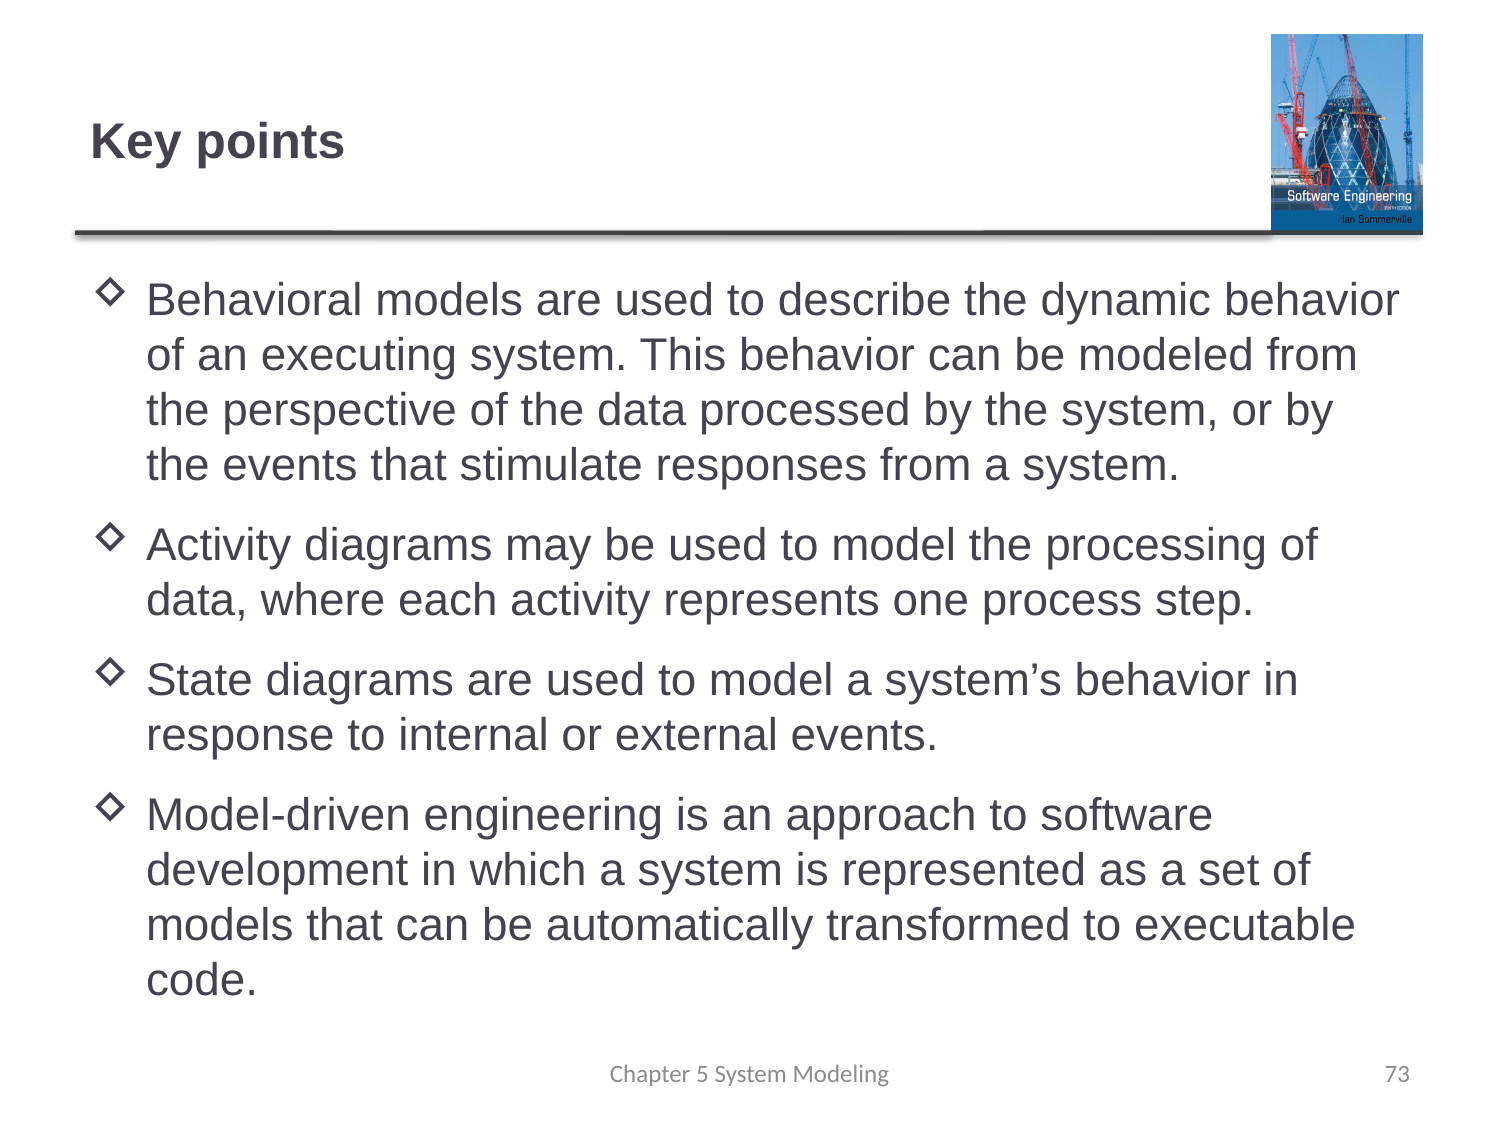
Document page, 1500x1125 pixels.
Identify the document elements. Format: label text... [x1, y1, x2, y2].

list Behavioral models are used to describe the dynamic behavior of an executing system. This behavior can be modeled from the perspective of the data processed by the system, or by the events that stimulate responses from a system. Activity diagrams may be used to model the processing of data, where each activity represents one process step. State diagrams are used to model a system’s behavior in response to internal or external events. Model-driven engineering is an approach to software development in which a system is represented as a set of models that can be automatically transformed to executable code. [75, 262, 1425, 1005]
footer Chapter 5 System Modeling [512, 1042, 988, 1103]
picture [1271, 34, 1423, 230]
slide_number 73 [1074, 1042, 1425, 1103]
title Key points [74, 44, 1272, 233]
